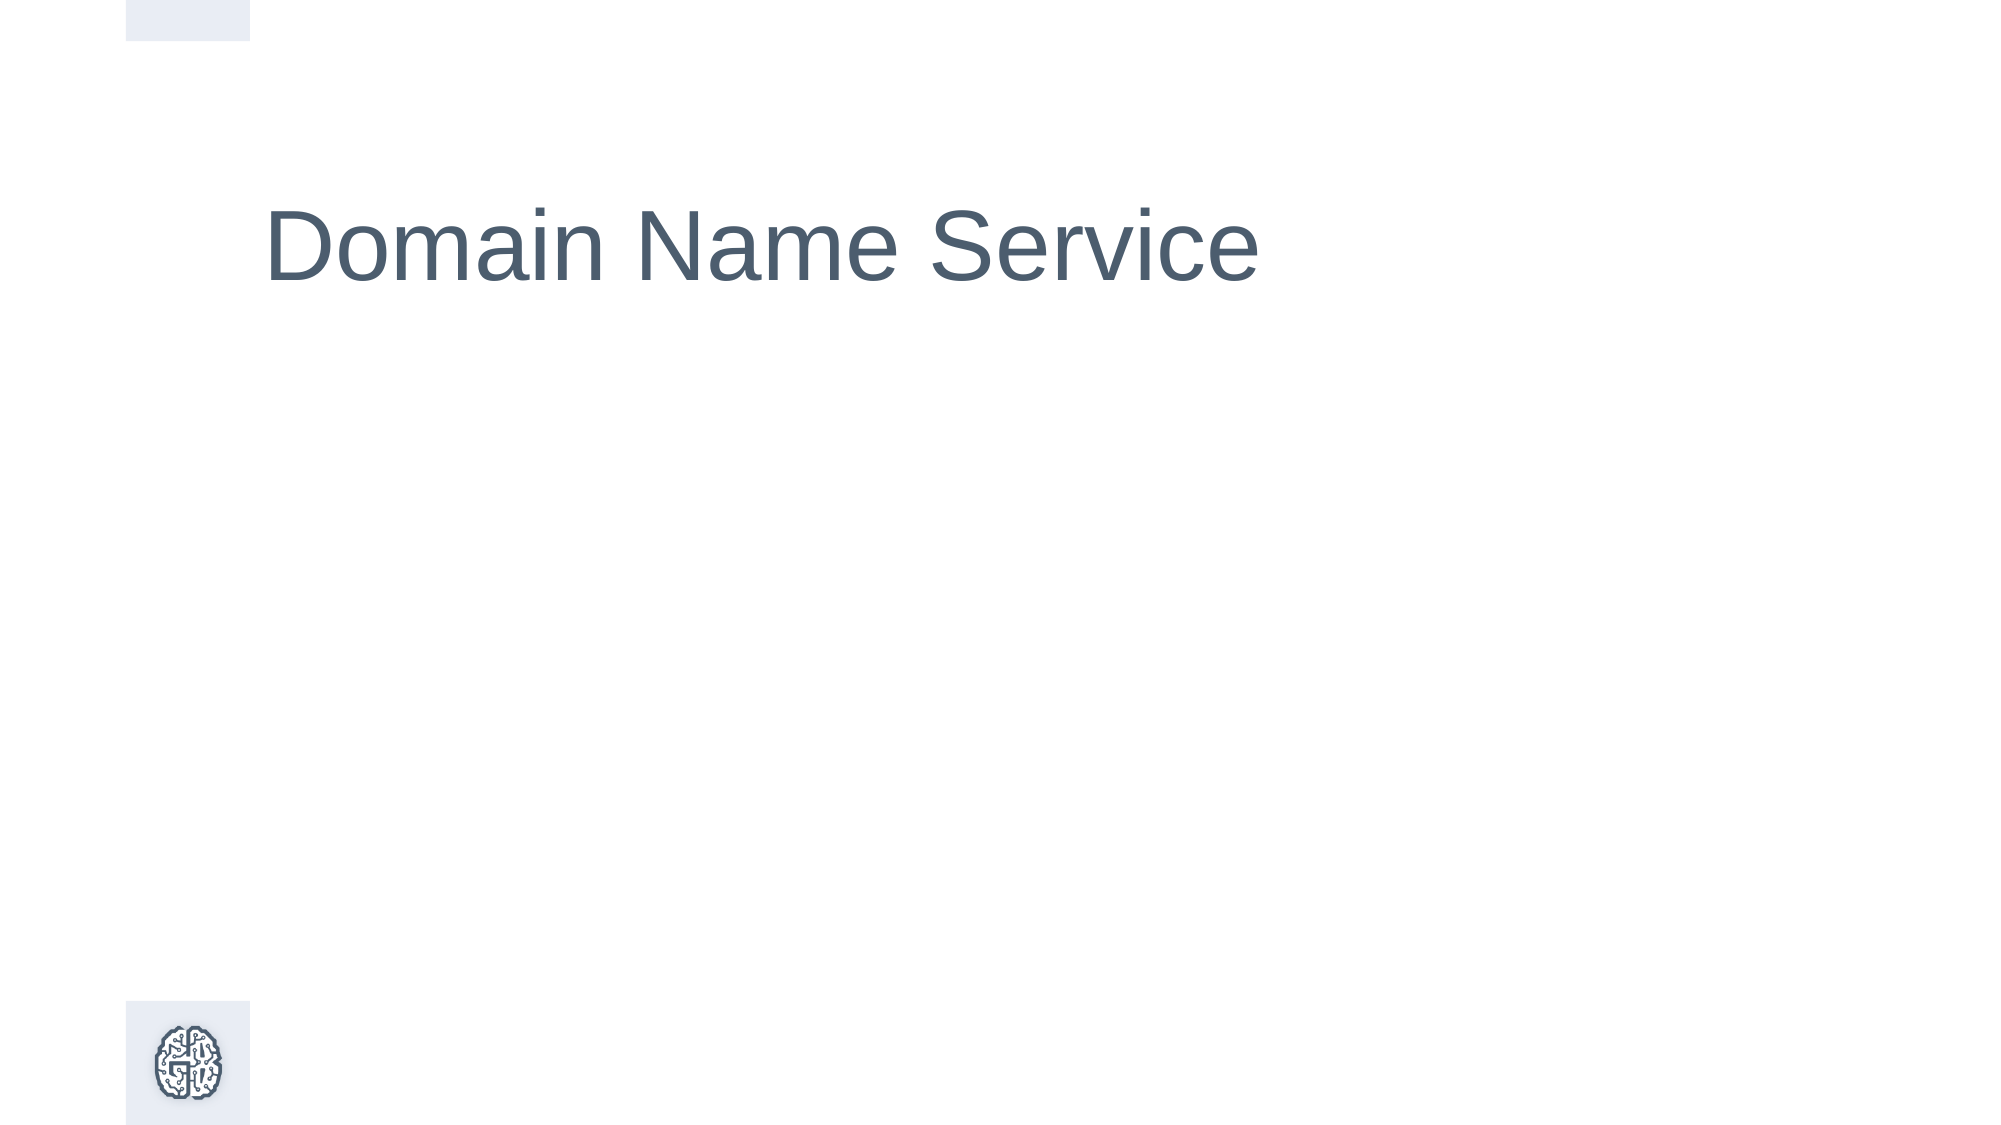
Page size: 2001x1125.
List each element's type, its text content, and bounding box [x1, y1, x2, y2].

picture [144, 1016, 232, 1110]
title Domain Name Service [248, 124, 1752, 372]
